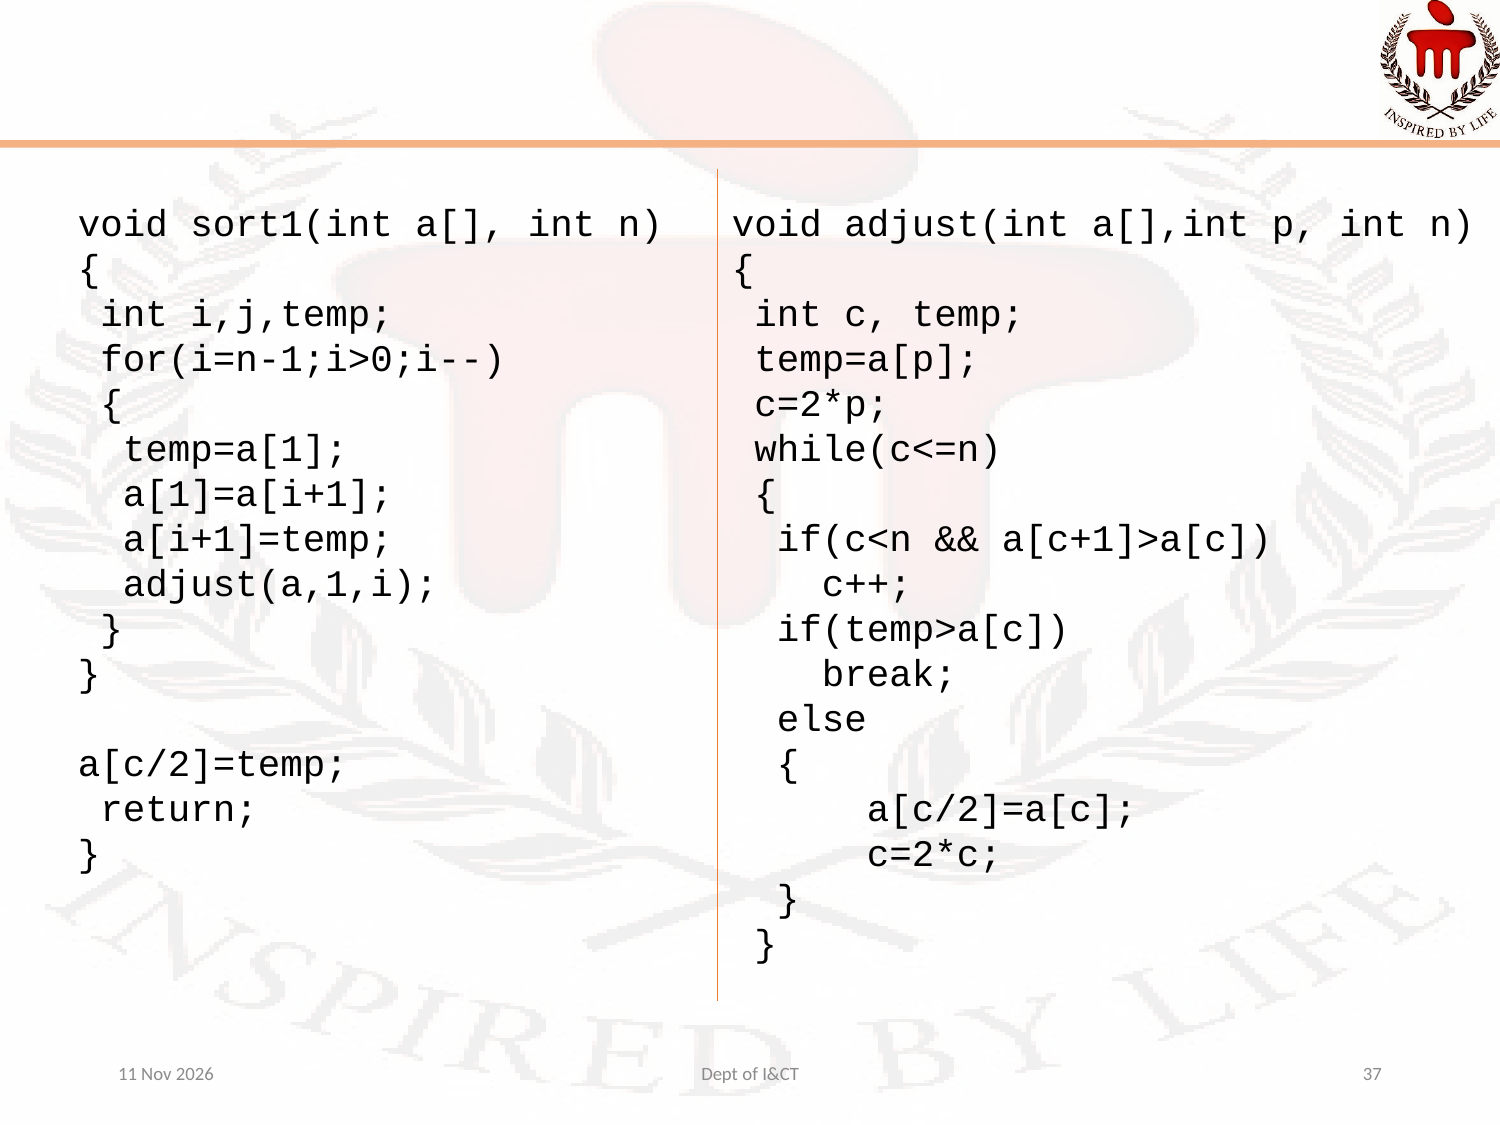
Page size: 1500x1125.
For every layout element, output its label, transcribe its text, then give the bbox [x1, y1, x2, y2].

text_box void adjust(int a[],int p, int n) { int c, temp; temp=a[p]; c=2*p; while(c<=n) { if(c<n && a[c+1]>a[c]) c++; if(temp>a[c]) break; else { a[c/2]=a[c]; c=2*c; } } [718, 191, 1500, 972]
slide_number 29-Dec-21 [103, 1042, 441, 1103]
text_box void sort1(int a[], int n) { int i,j,temp; for(i=n-1;i>0;i--) { temp=a[1]; a[1]=a[i+1]; a[i+1]=temp; adjust(a,1,i); } } a[c/2]=temp; return; } [63, 191, 682, 882]
footer Dept of I&CT [496, 1042, 1004, 1103]
picture [1380, 0, 1500, 140]
slide_number 37 [1059, 1042, 1397, 1103]
